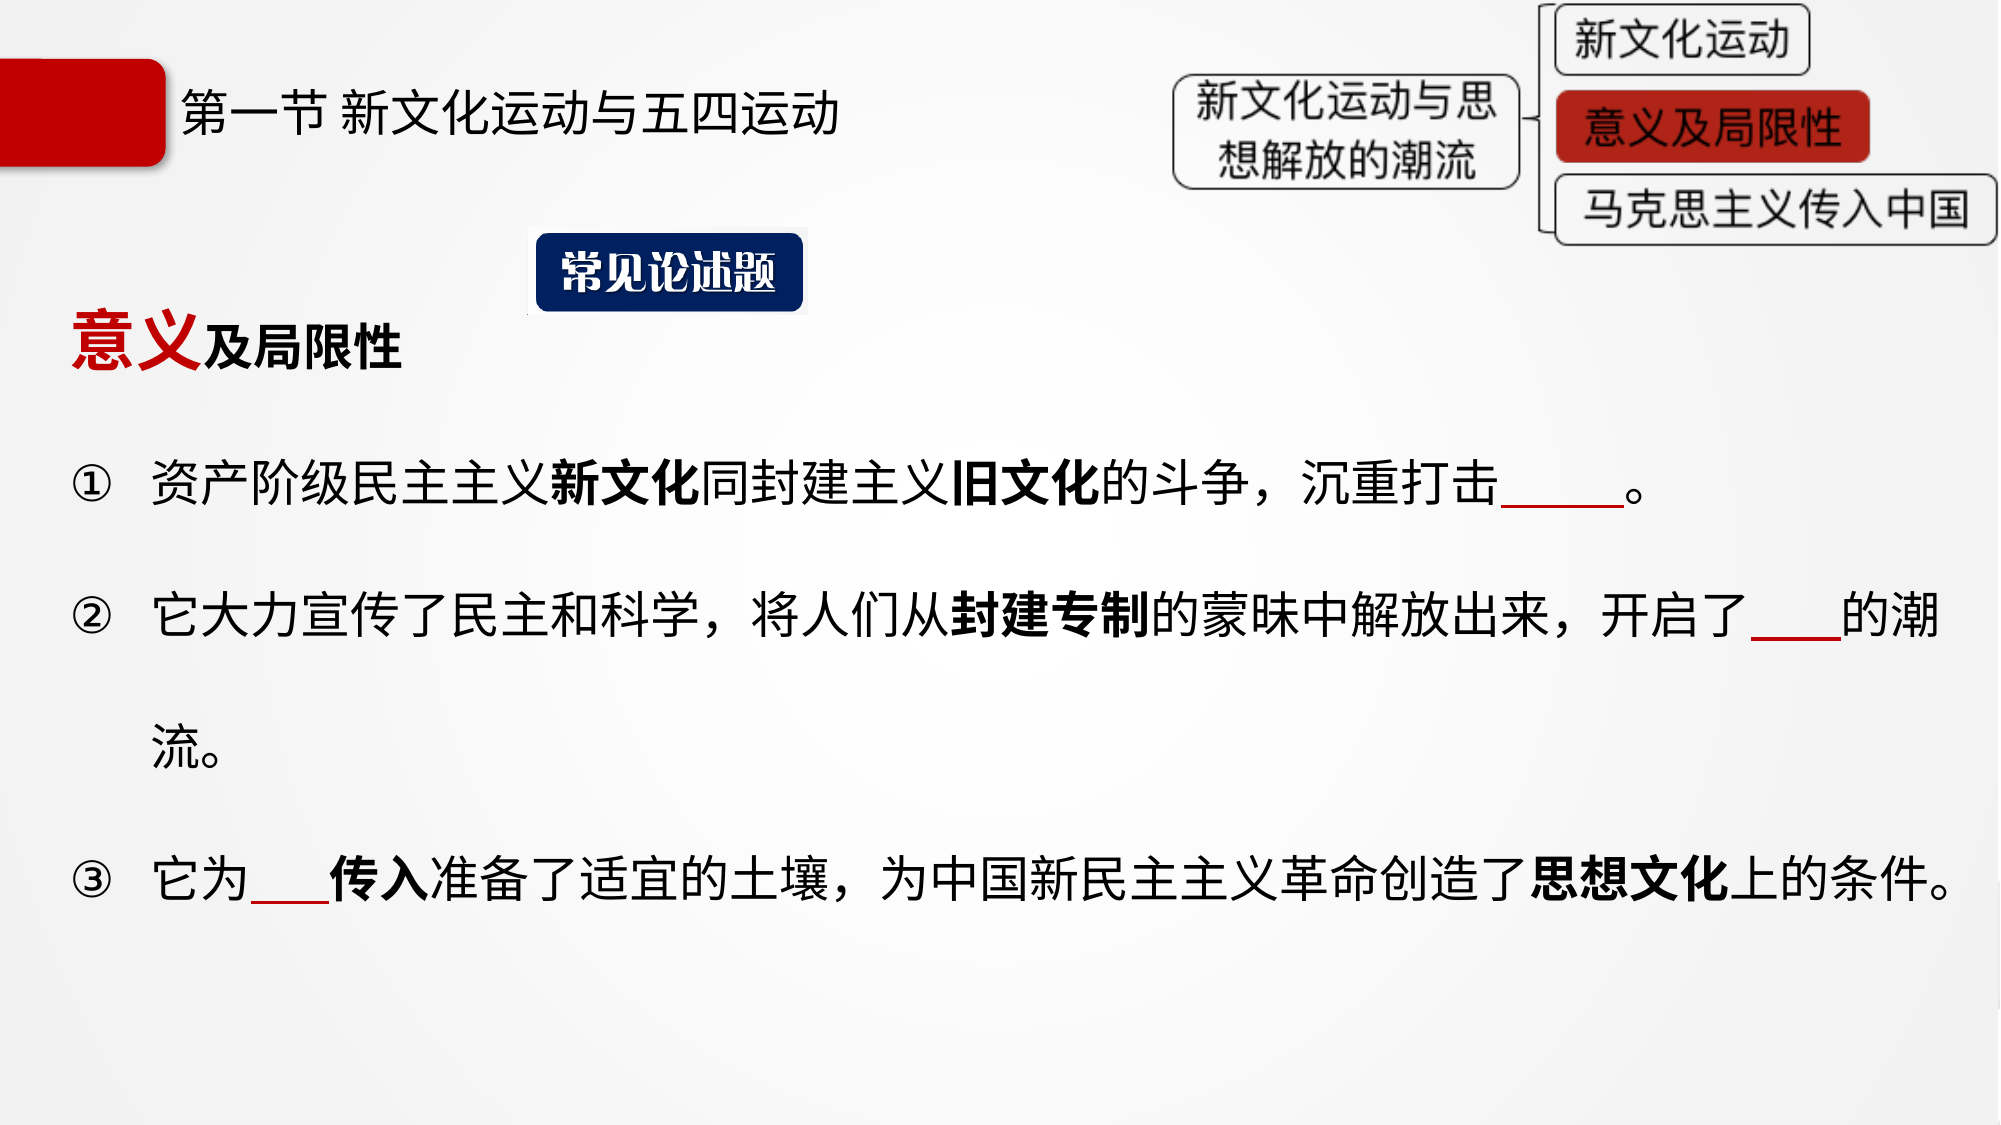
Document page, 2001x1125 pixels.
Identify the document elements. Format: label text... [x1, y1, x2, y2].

title 第一节 新文化运动与五四运动 [165, 62, 1171, 169]
picture [0, 0, 2000, 1125]
text_box [0, 58, 166, 167]
list 意义及局限性 资产阶级民主主义新文化同封建主义旧文化的斗争，沉重打击 。 它大力宣传了民主和科学，将人们从封建专制的蒙昧中解放出来，开启了 的潮流。 它为 传入准备了适宜的土壤，为中国新民主主义革命创造了思想文化上的条件。 [54, 195, 1973, 985]
